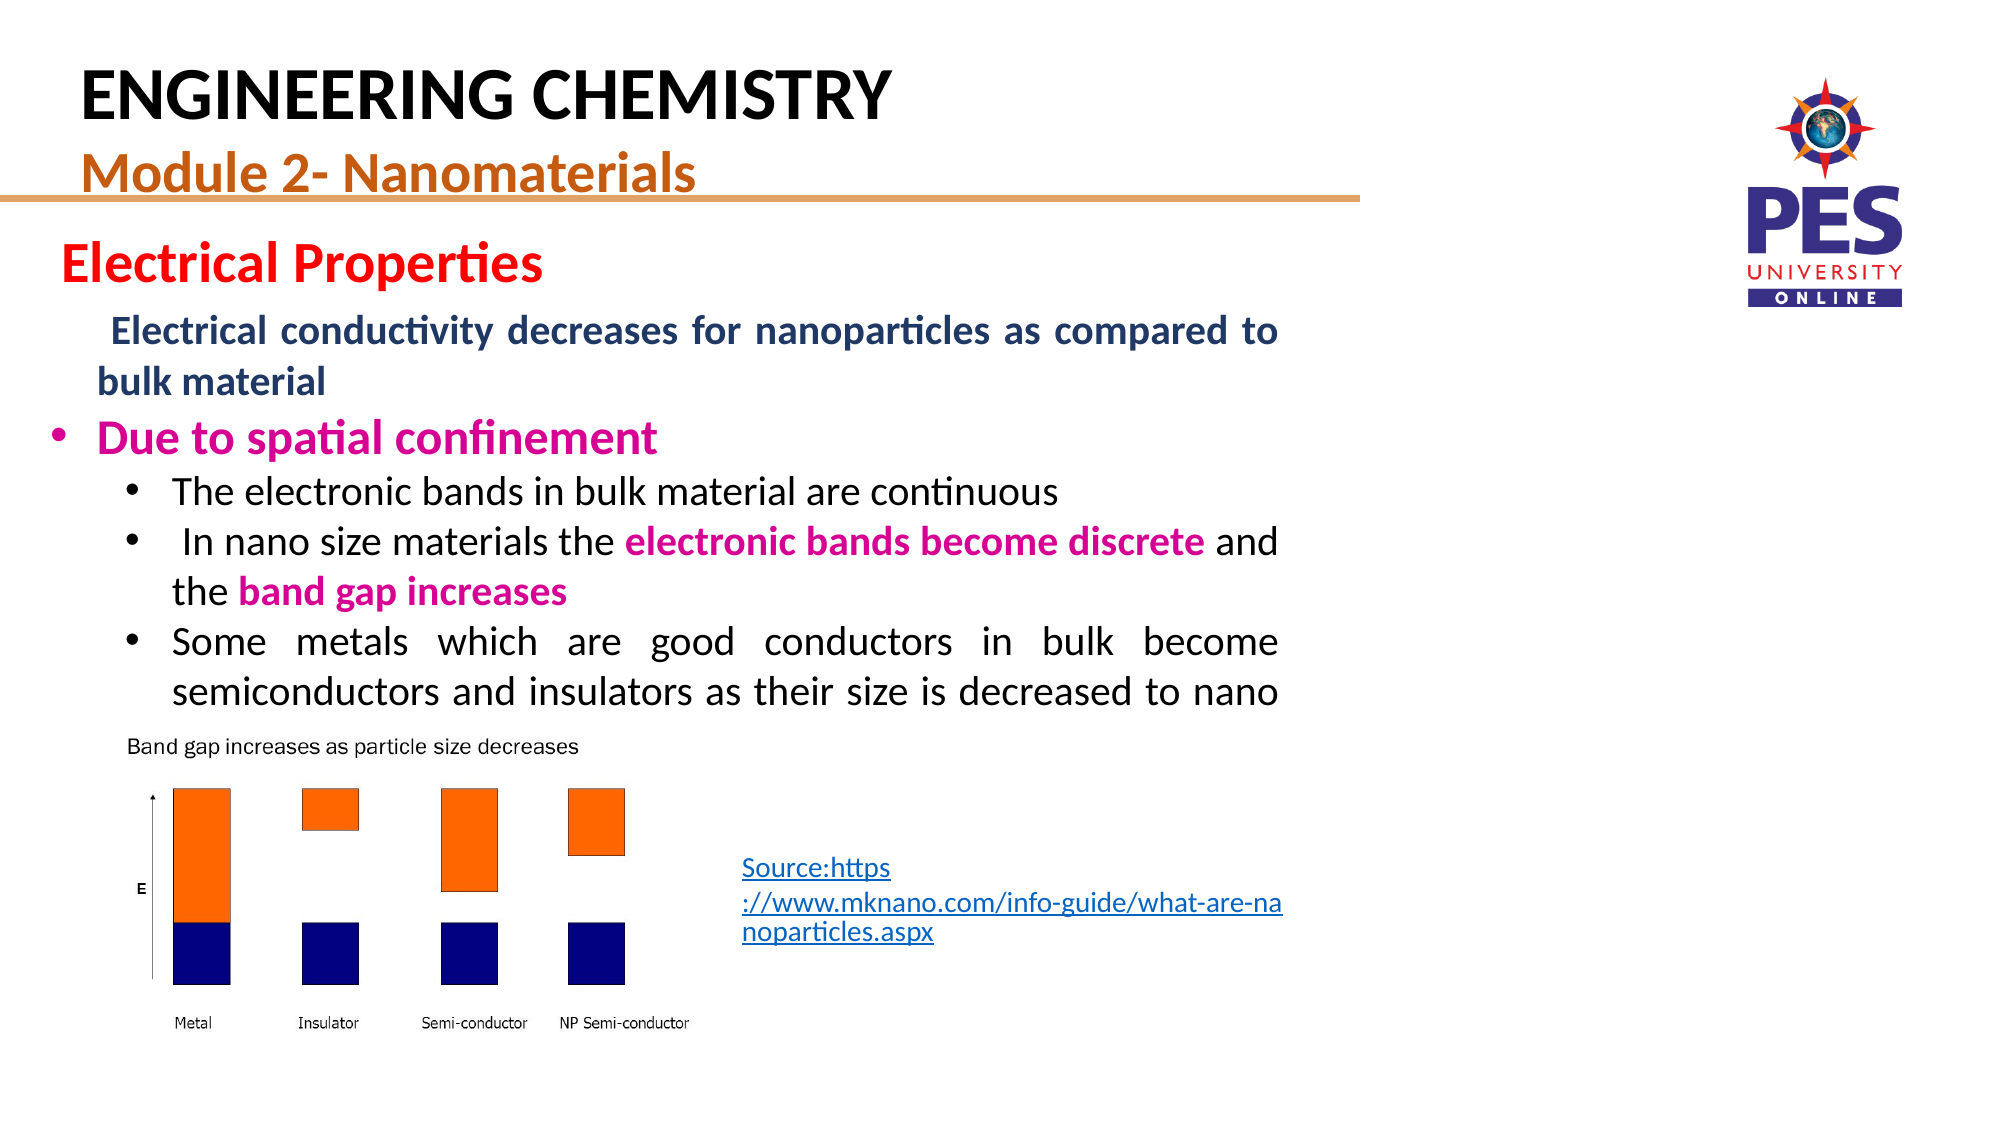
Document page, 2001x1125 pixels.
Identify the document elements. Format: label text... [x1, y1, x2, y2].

picture [1748, 76, 1902, 307]
picture [104, 725, 722, 1042]
text_box ENGINEERING CHEMISTRY Module 2- Nanomaterials [65, 36, 1378, 212]
text_box Electrical Properties Electrical conductivity decreases for nanoparticles as compared to bulk material Due to spatial confinement The electronic bands in bulk material are continuous In nano size materials the electronic bands become discrete and the band gap increases Some metals which are good conductors in bulk become semiconductors and insulators as their size is decreased to nano range [35, 216, 1295, 772]
text_box Source:https://www.mknano.com/info-guide/what-are-nanoparticles.aspx [727, 840, 1306, 926]
